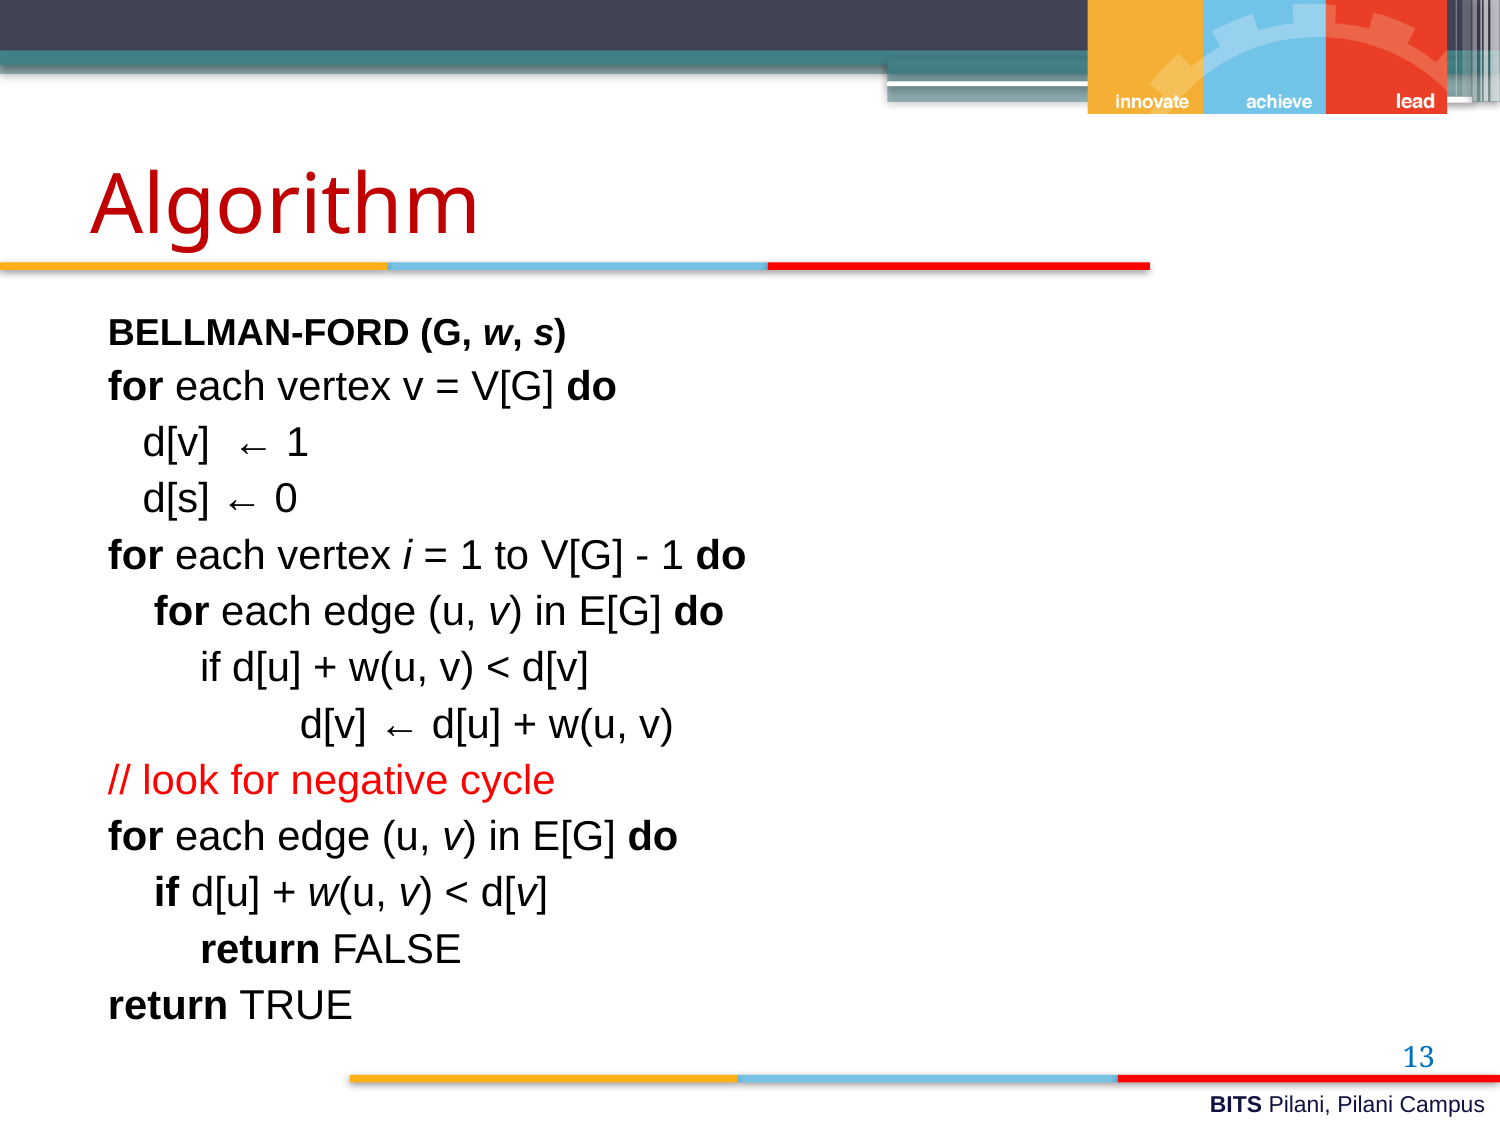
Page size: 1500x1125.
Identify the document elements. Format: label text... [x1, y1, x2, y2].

picture [1087, 0, 1448, 114]
slide_number 13 [1325, 1025, 1450, 1086]
title Algorithm [75, 112, 1425, 288]
list BELLMAN-FORD (G, w, s) for each vertex v = V[G] do d[v] ← 1 d[s] ← 0 for each vertex i = 1 to V[G] - 1 do for each edge (u, v) in E[G] do if d[u] + w(u, v) < d[v] d[v] ← d[u] + w(u, v) // look for negative cycle for each edge (u, v) in E[G] do if d[u] + w(u, v) < d[v] return FALSE return TRUE [75, 299, 1425, 1069]
